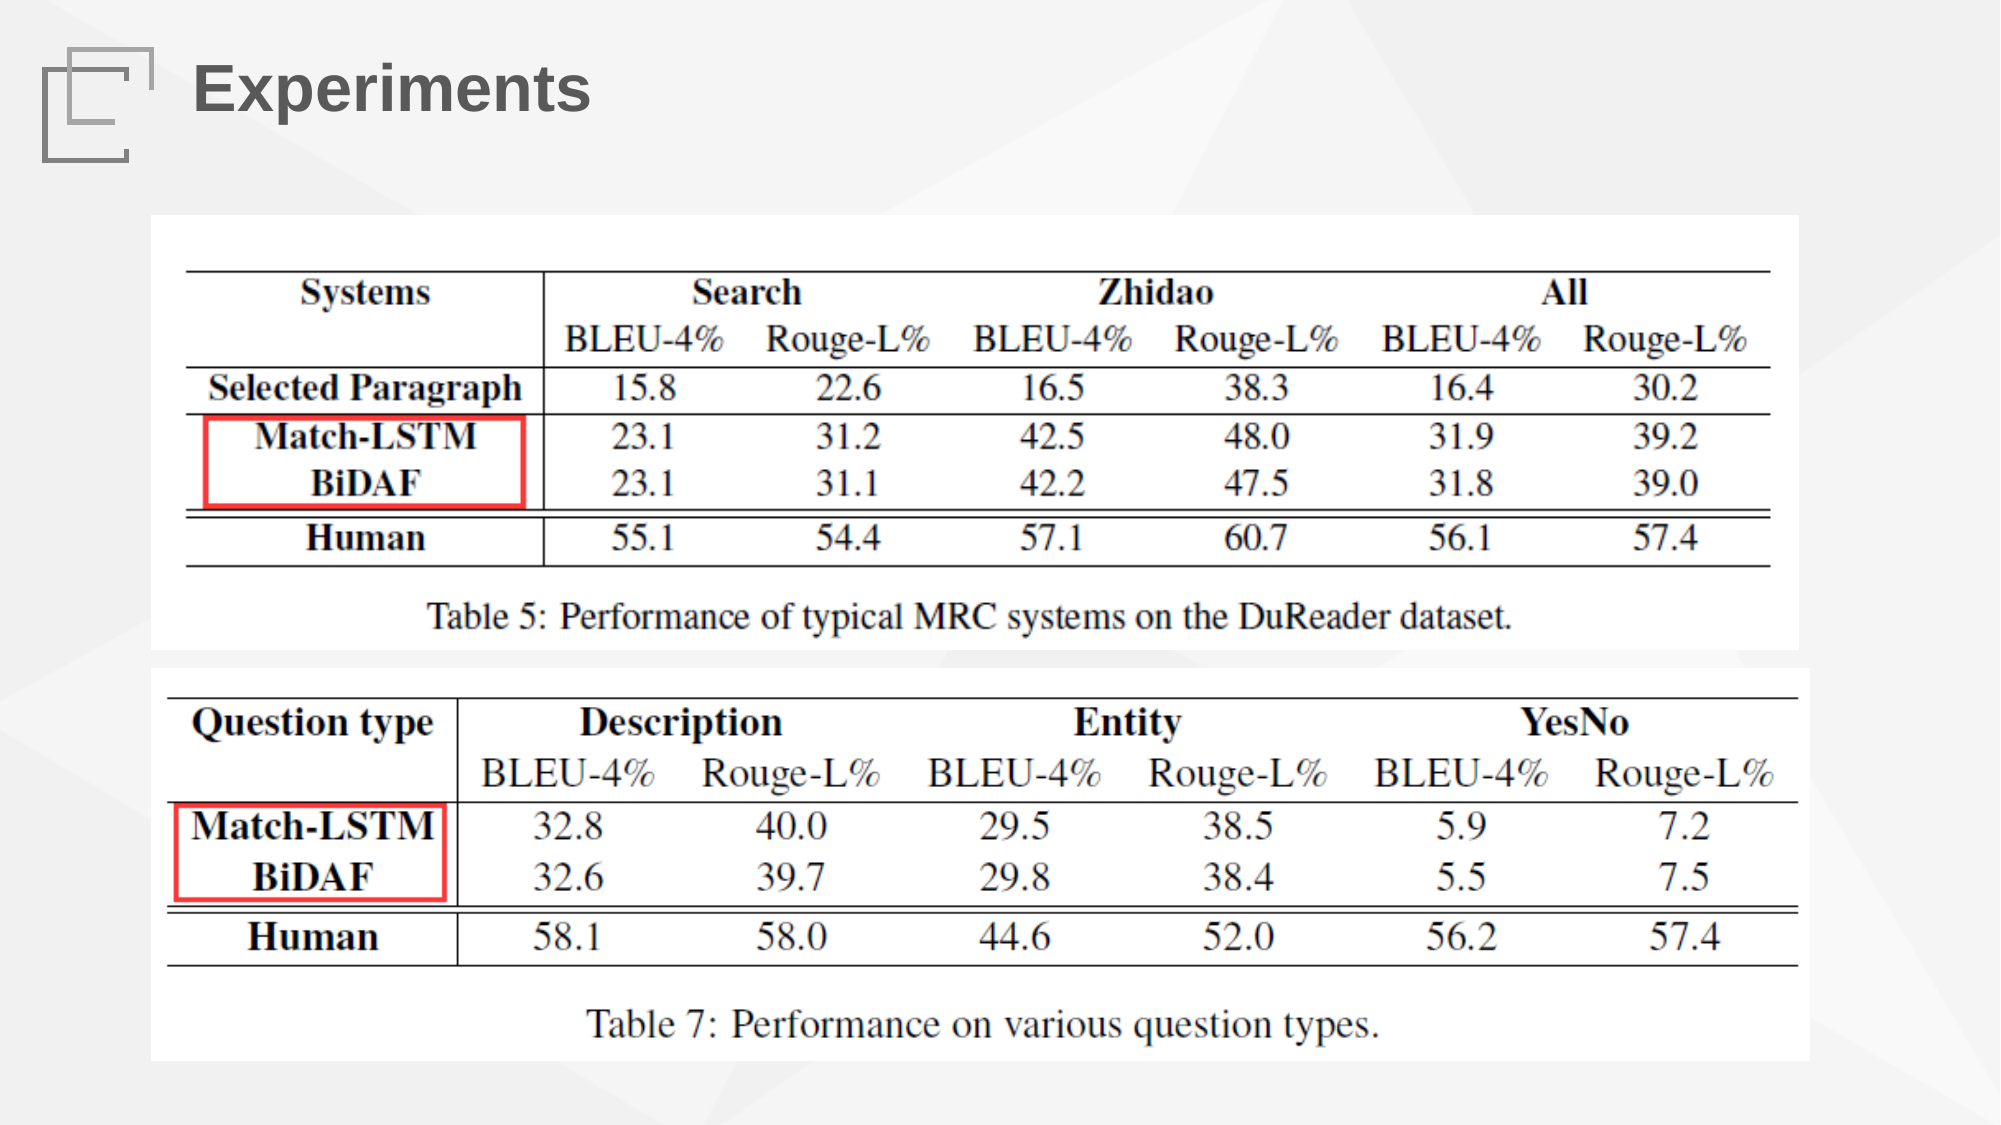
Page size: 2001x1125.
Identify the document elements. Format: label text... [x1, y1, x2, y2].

text_box [69, 48, 152, 123]
text_box Experiments [177, 36, 609, 132]
picture [0, 0, 2001, 1125]
text_box [44, 68, 127, 162]
